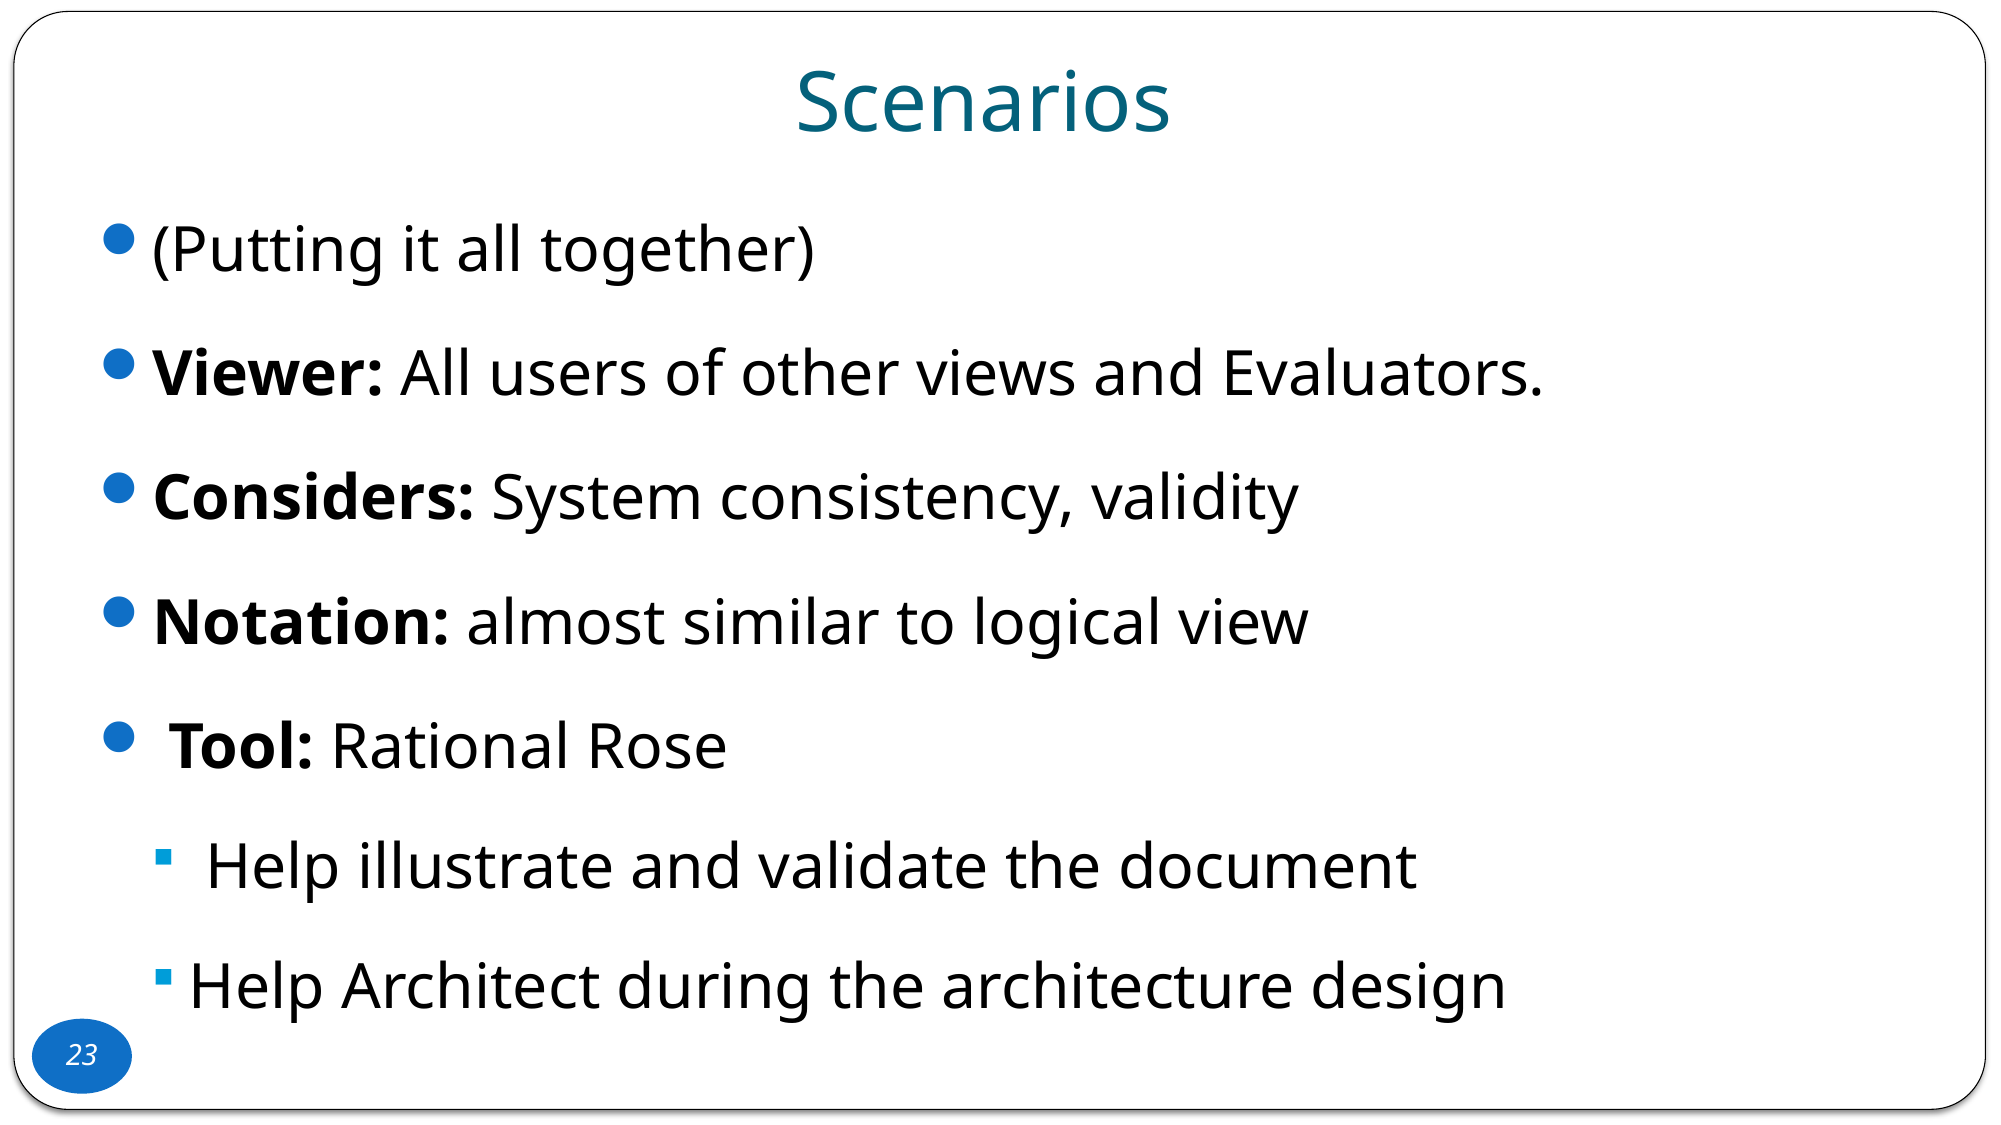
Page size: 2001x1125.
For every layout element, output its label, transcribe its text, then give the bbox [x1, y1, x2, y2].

slide_number 23 [31, 1018, 132, 1094]
title Scenarios [68, 45, 1900, 164]
list (Putting it all together) Viewer: All users of other views and Evaluators. Considers: System consistency, validity Notation: almost similar to logical view Tool: Rational Rose Help illustrate and validate the document Help Architect during the architecture design [84, 163, 1900, 988]
